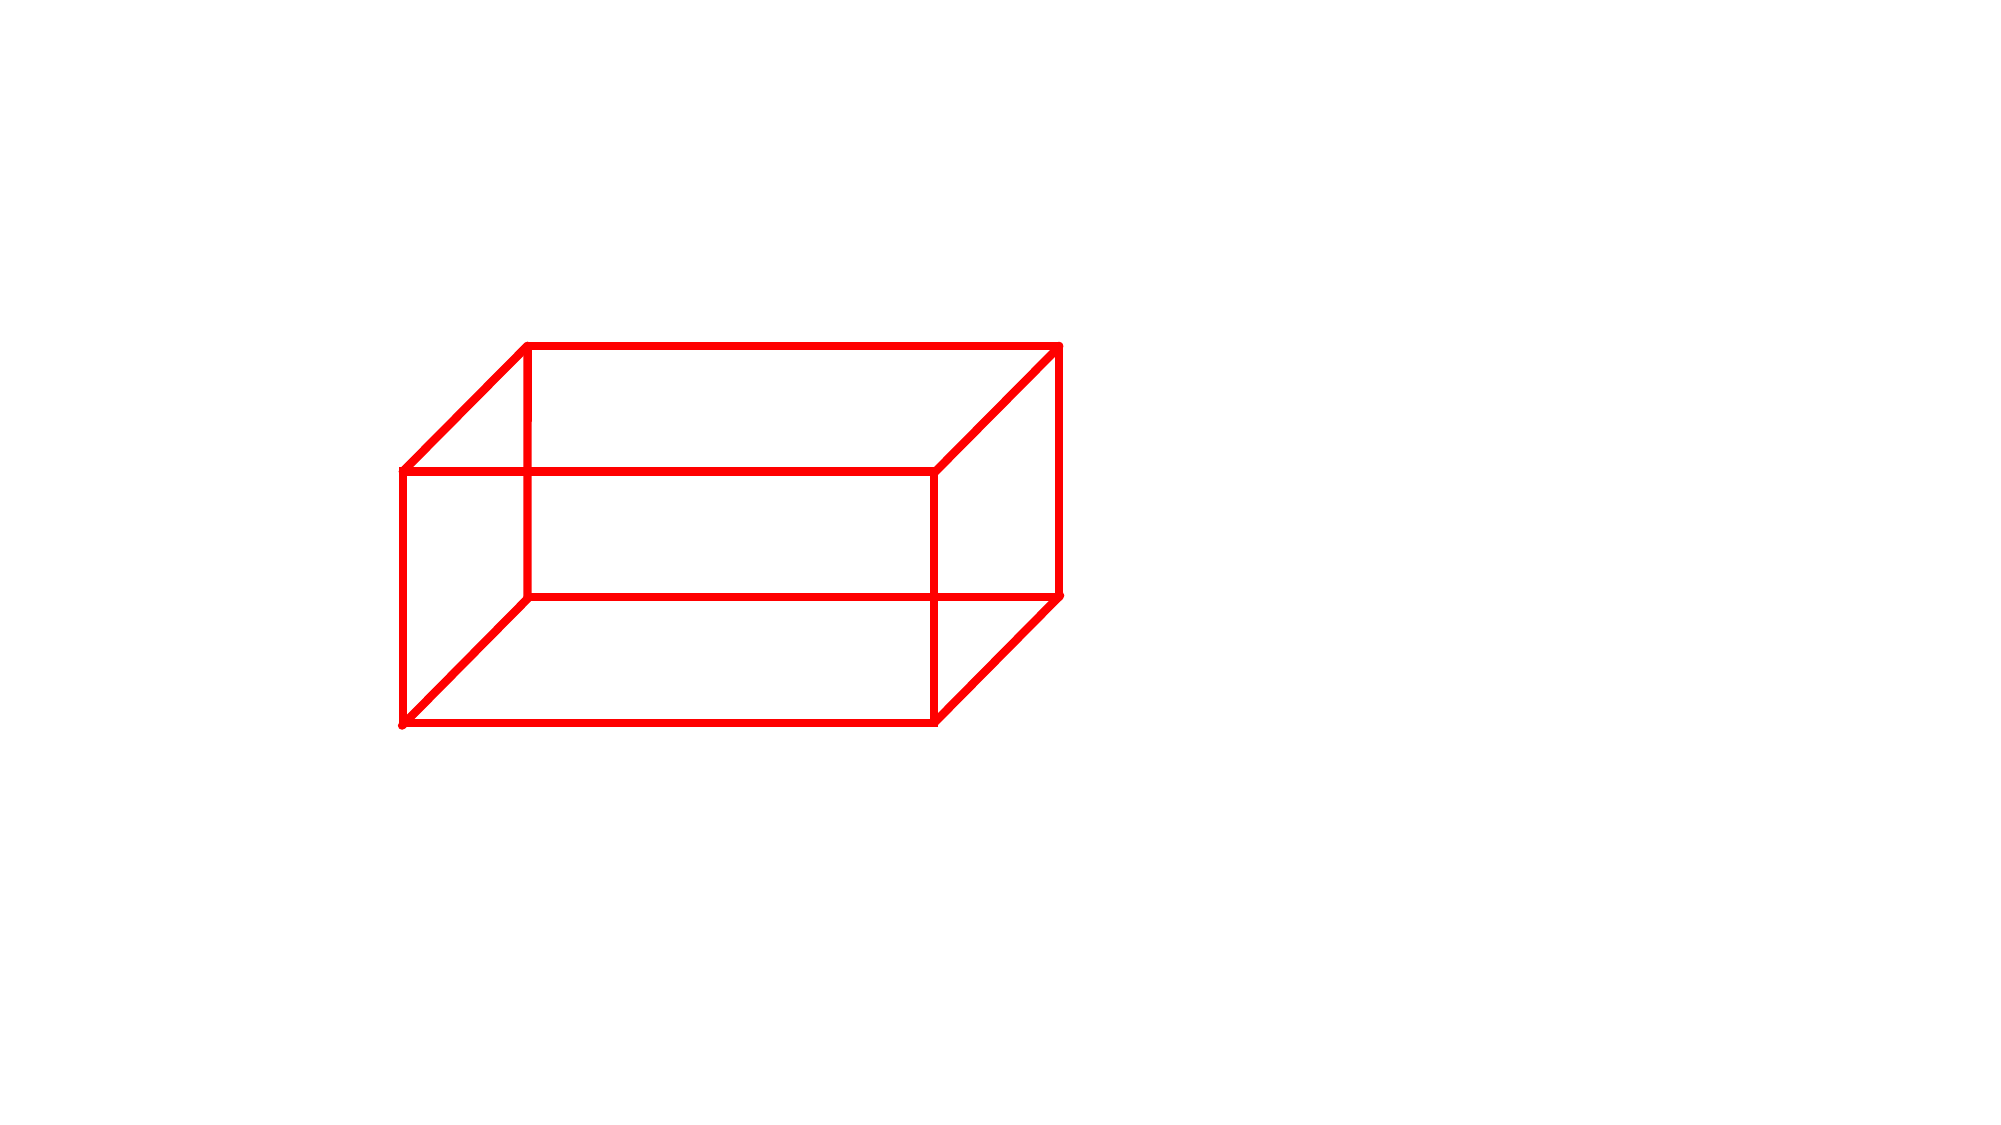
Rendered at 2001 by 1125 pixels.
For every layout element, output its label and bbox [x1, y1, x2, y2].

text_box [528, 601, 934, 724]
text_box [402, 598, 528, 726]
text_box [934, 595, 1061, 723]
text_box [402, 345, 527, 472]
text_box [402, 472, 523, 598]
text_box [532, 471, 935, 593]
text_box [934, 346, 1059, 473]
